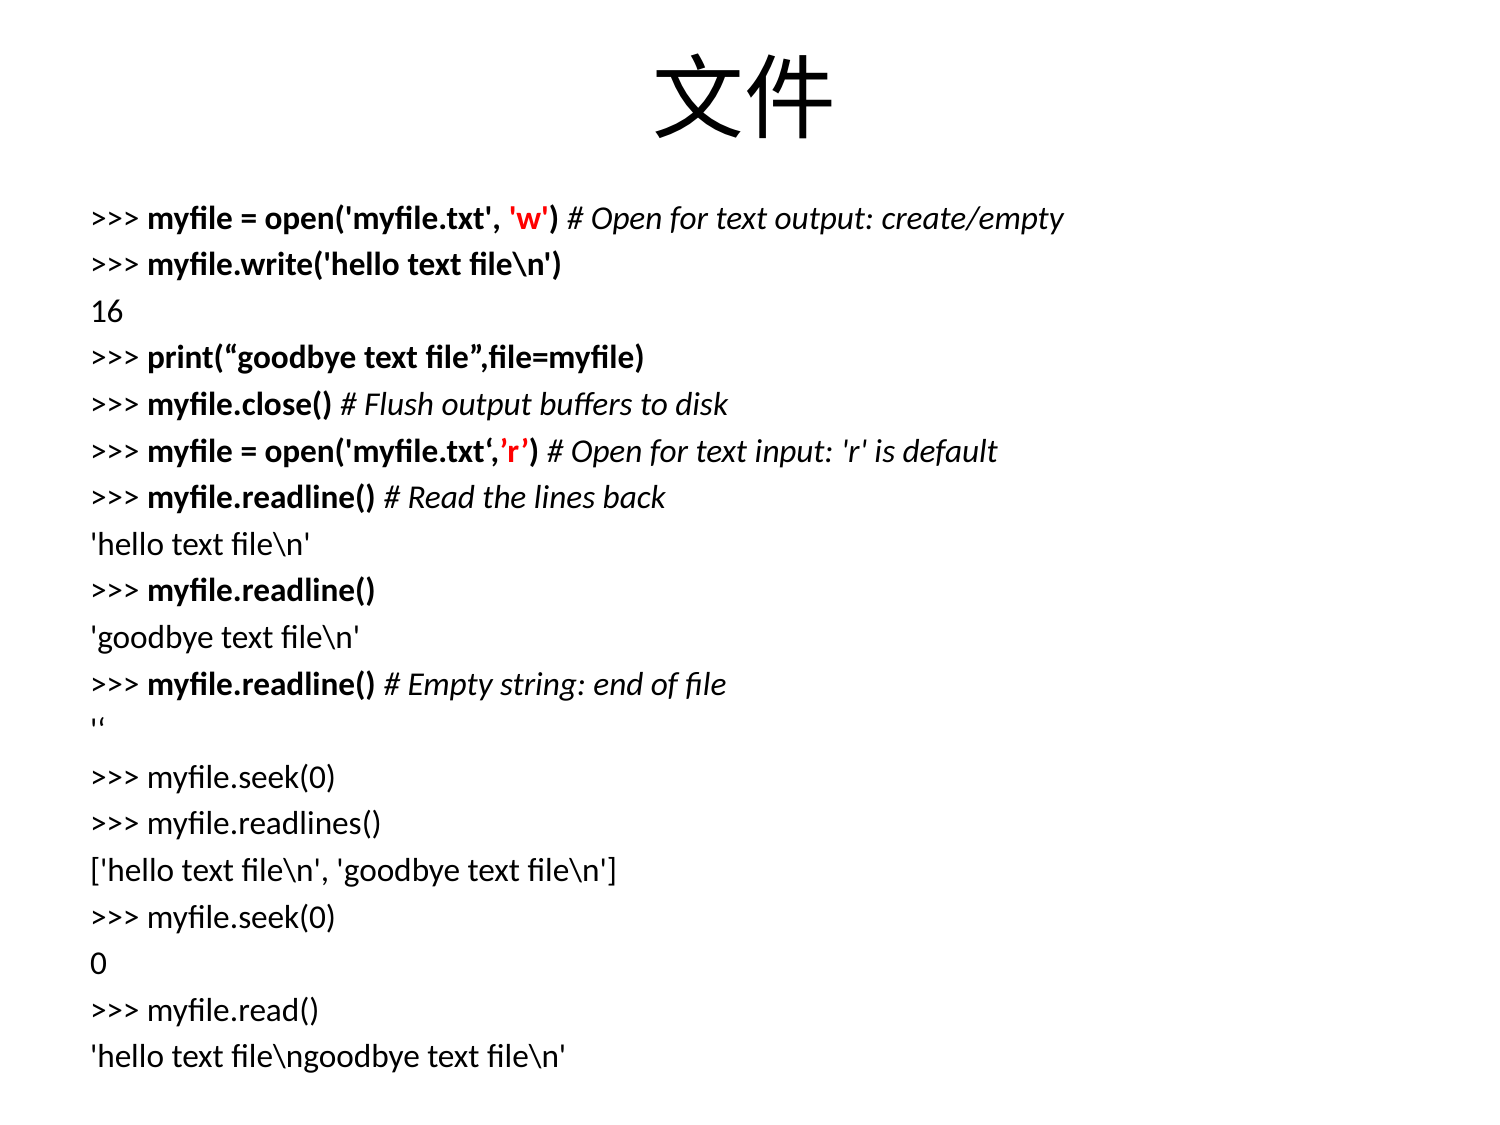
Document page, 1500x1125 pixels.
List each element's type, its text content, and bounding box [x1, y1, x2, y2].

title 文件 [69, 0, 1420, 189]
list >>> myfile = open('myfile.txt', 'w') # Open for text output: create/empty >>> myfile.write('hello text file\n') 16 >>> print(“goodbye text file”,file=myfile) >>> myfile.close() # Flush output buffers to disk >>> myfile = open('myfile.txt‘,’r’) # Open for text input: 'r' is default >>> myfile.readline() # Read the lines back 'hello text file\n' >>> myfile.readline() 'goodbye text file\n' >>> myfile.readline() # Empty string: end of file '‘ >>> myfile.seek(0) >>> myfile.readlines() ['hello text file\n', 'goodbye text file\n'] >>> myfile.seek(0) 0 >>> myfile.read() 'hello text file\ngoodbye text file\n' [75, 188, 1425, 1125]
